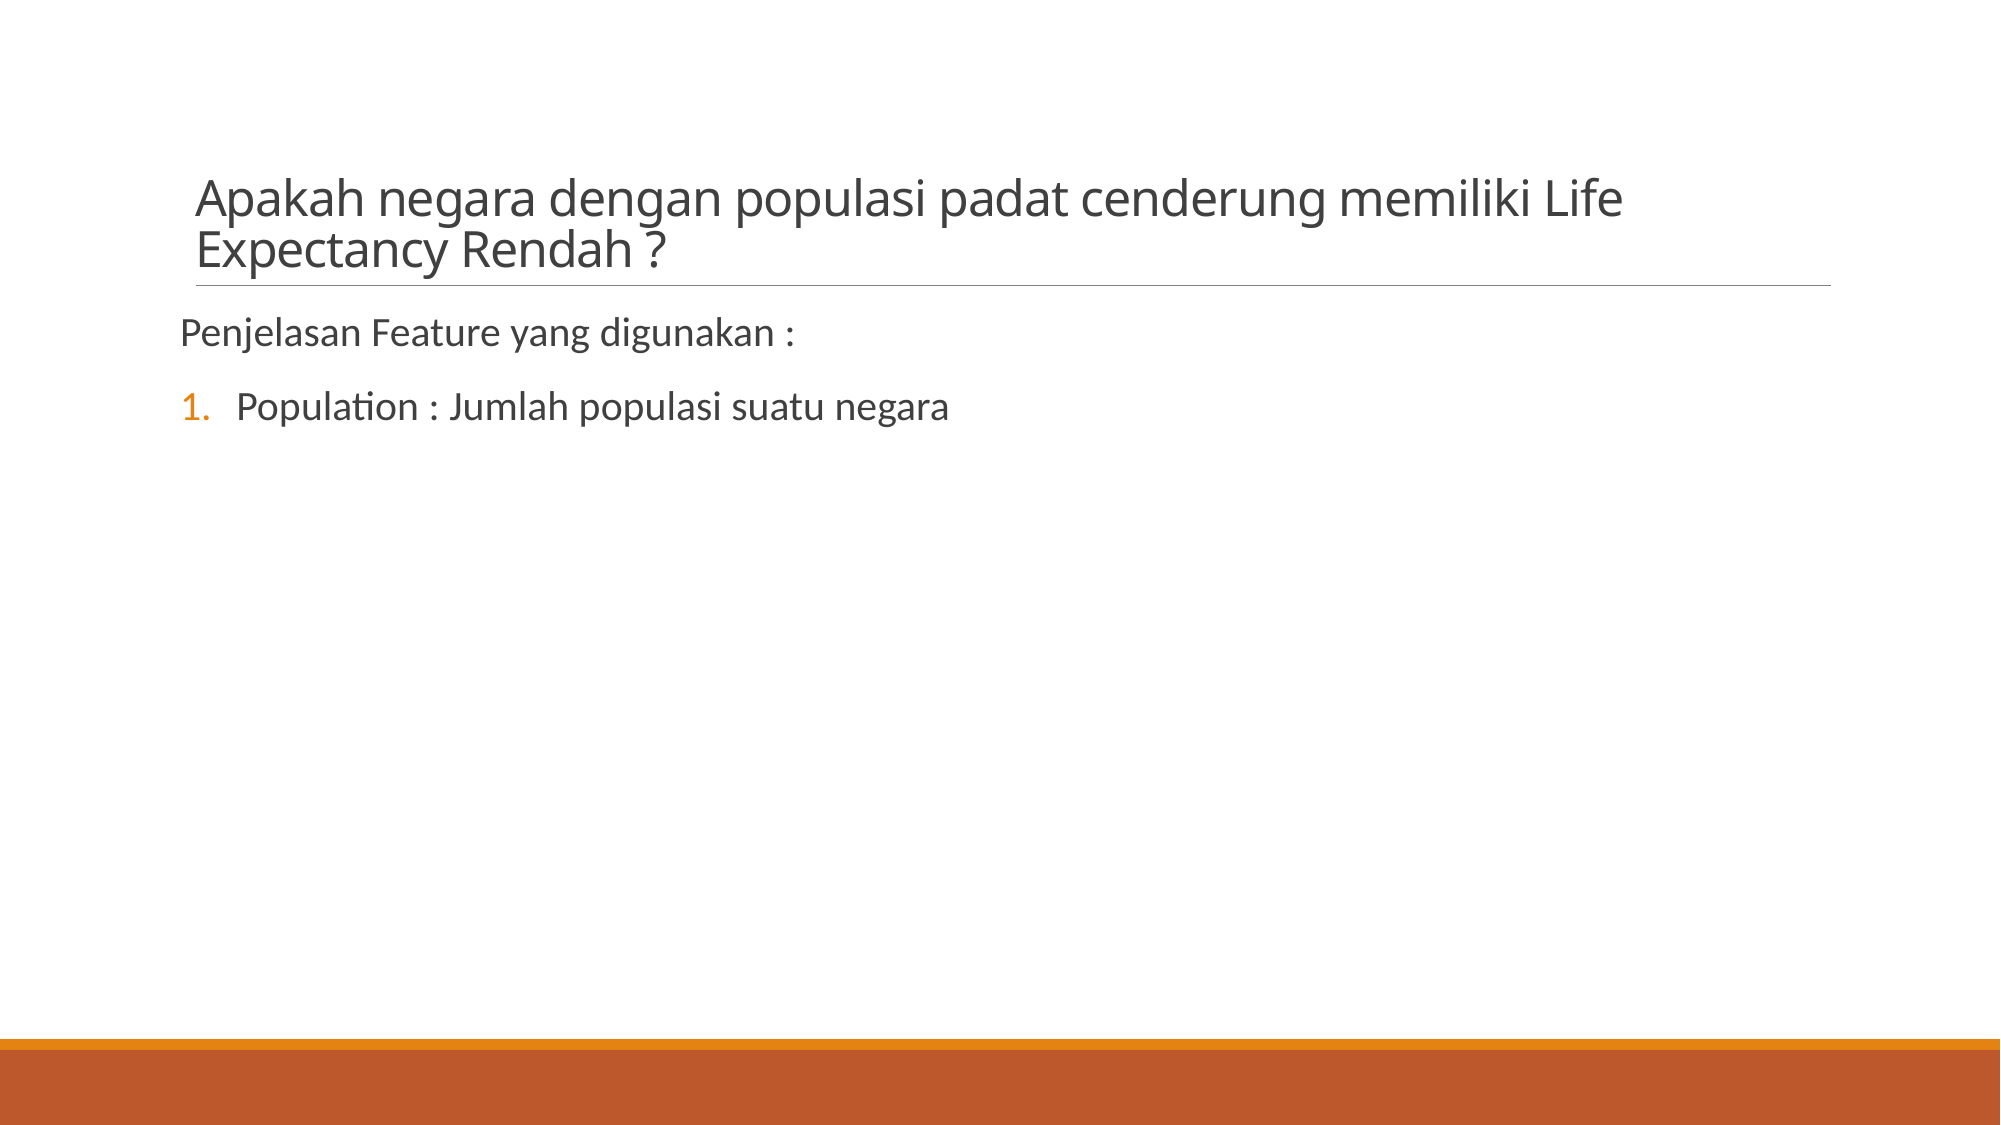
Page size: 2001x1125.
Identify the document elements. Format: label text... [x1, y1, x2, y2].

title Apakah negara dengan populasi padat cenderung memiliki Life Expectancy Rendah ? [180, 47, 1830, 285]
list Penjelasan Feature yang digunakan : Population : Jumlah populasi suatu negara [180, 302, 1830, 963]
